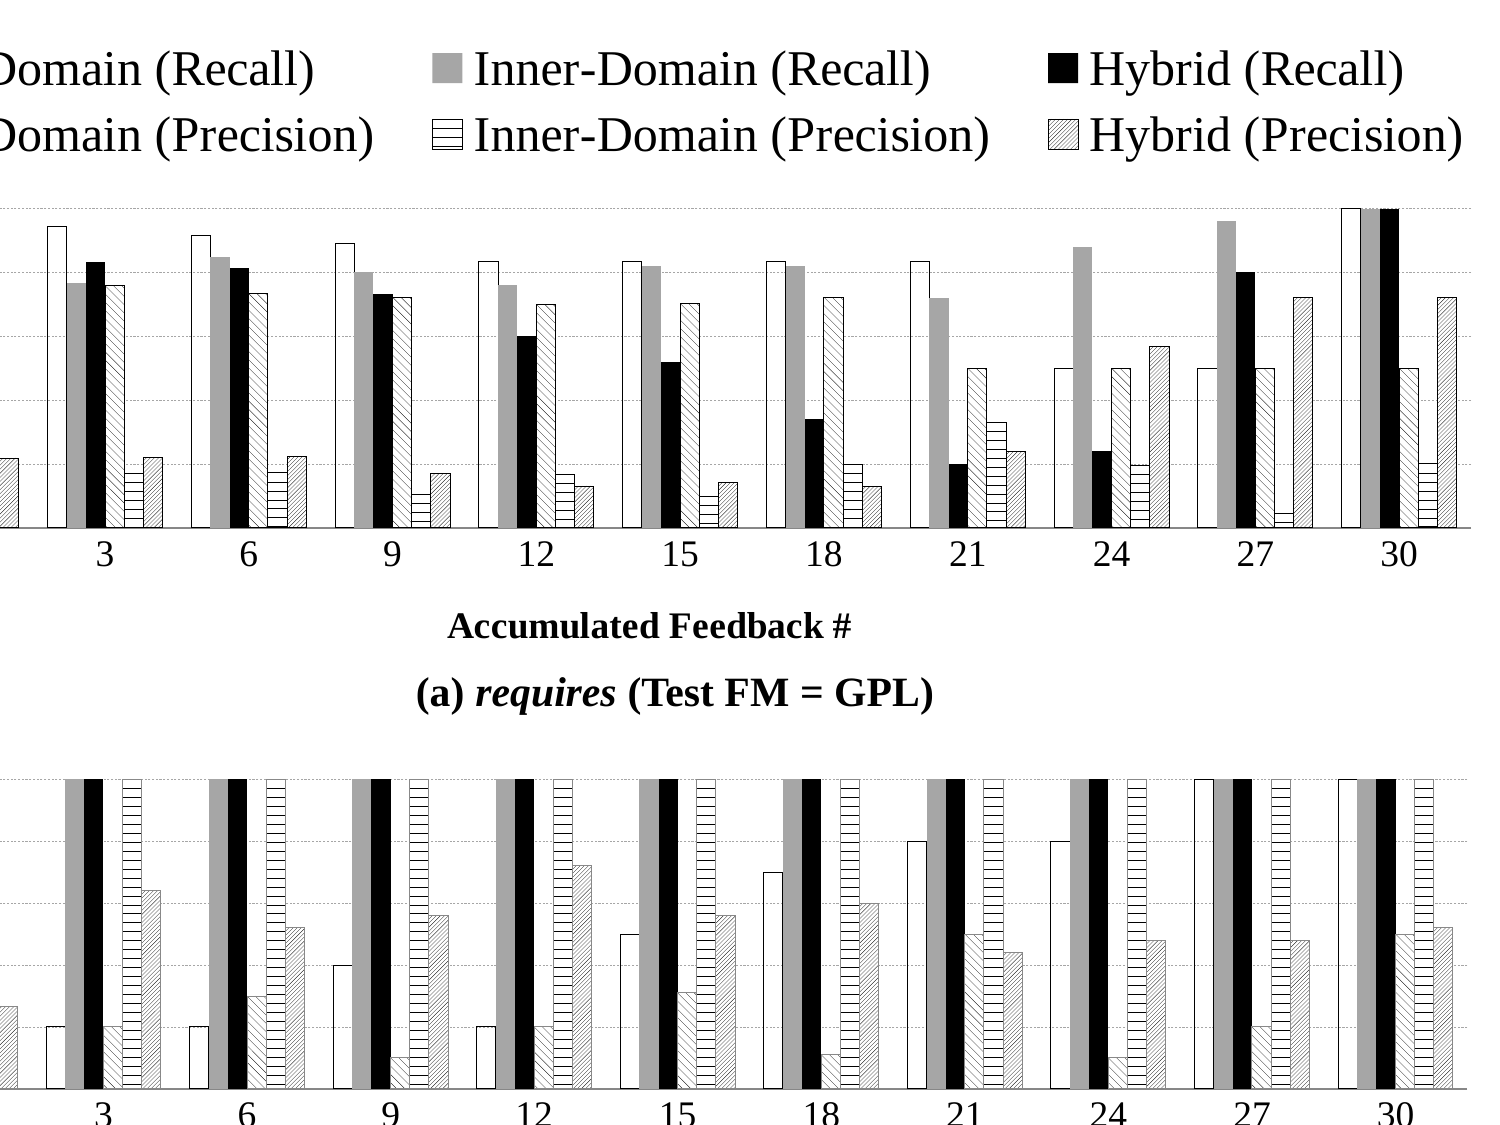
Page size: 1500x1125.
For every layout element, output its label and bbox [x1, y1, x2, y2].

text_box [0, 0, 1500, 1125]
